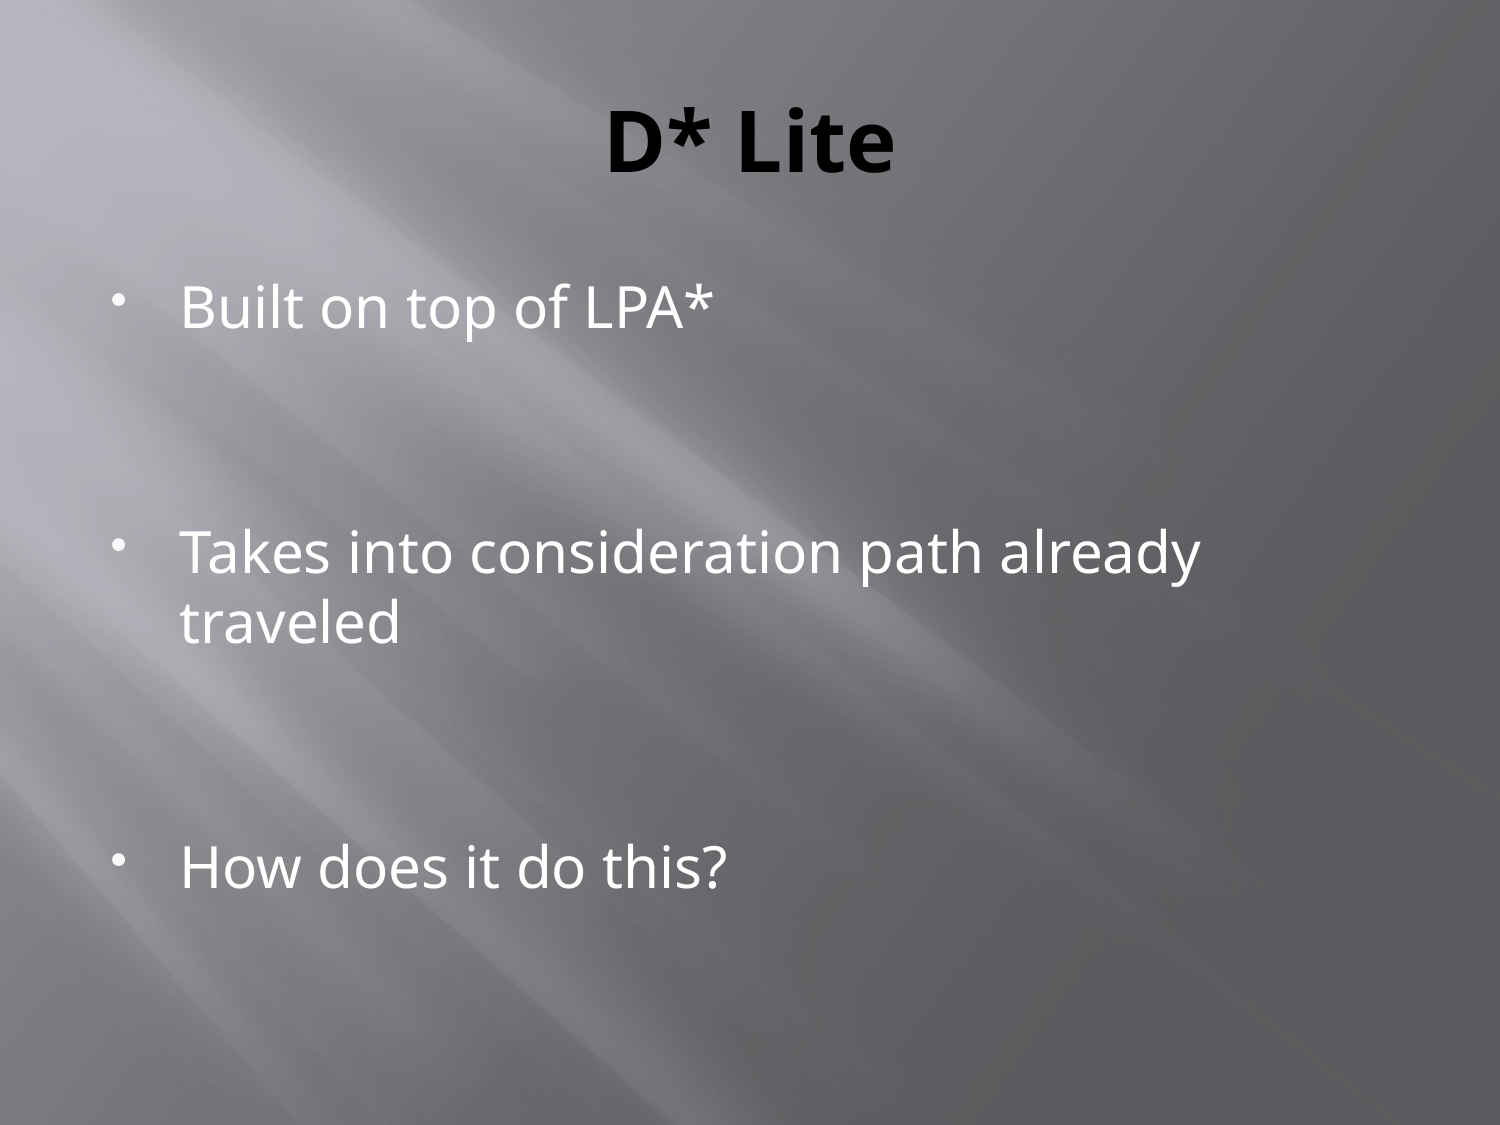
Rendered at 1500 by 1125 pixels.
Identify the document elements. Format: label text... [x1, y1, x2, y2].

title D* Lite [75, 45, 1425, 233]
list Built on top of LPA* Takes into consideration path already traveled How does it do this? [75, 262, 1425, 1035]
